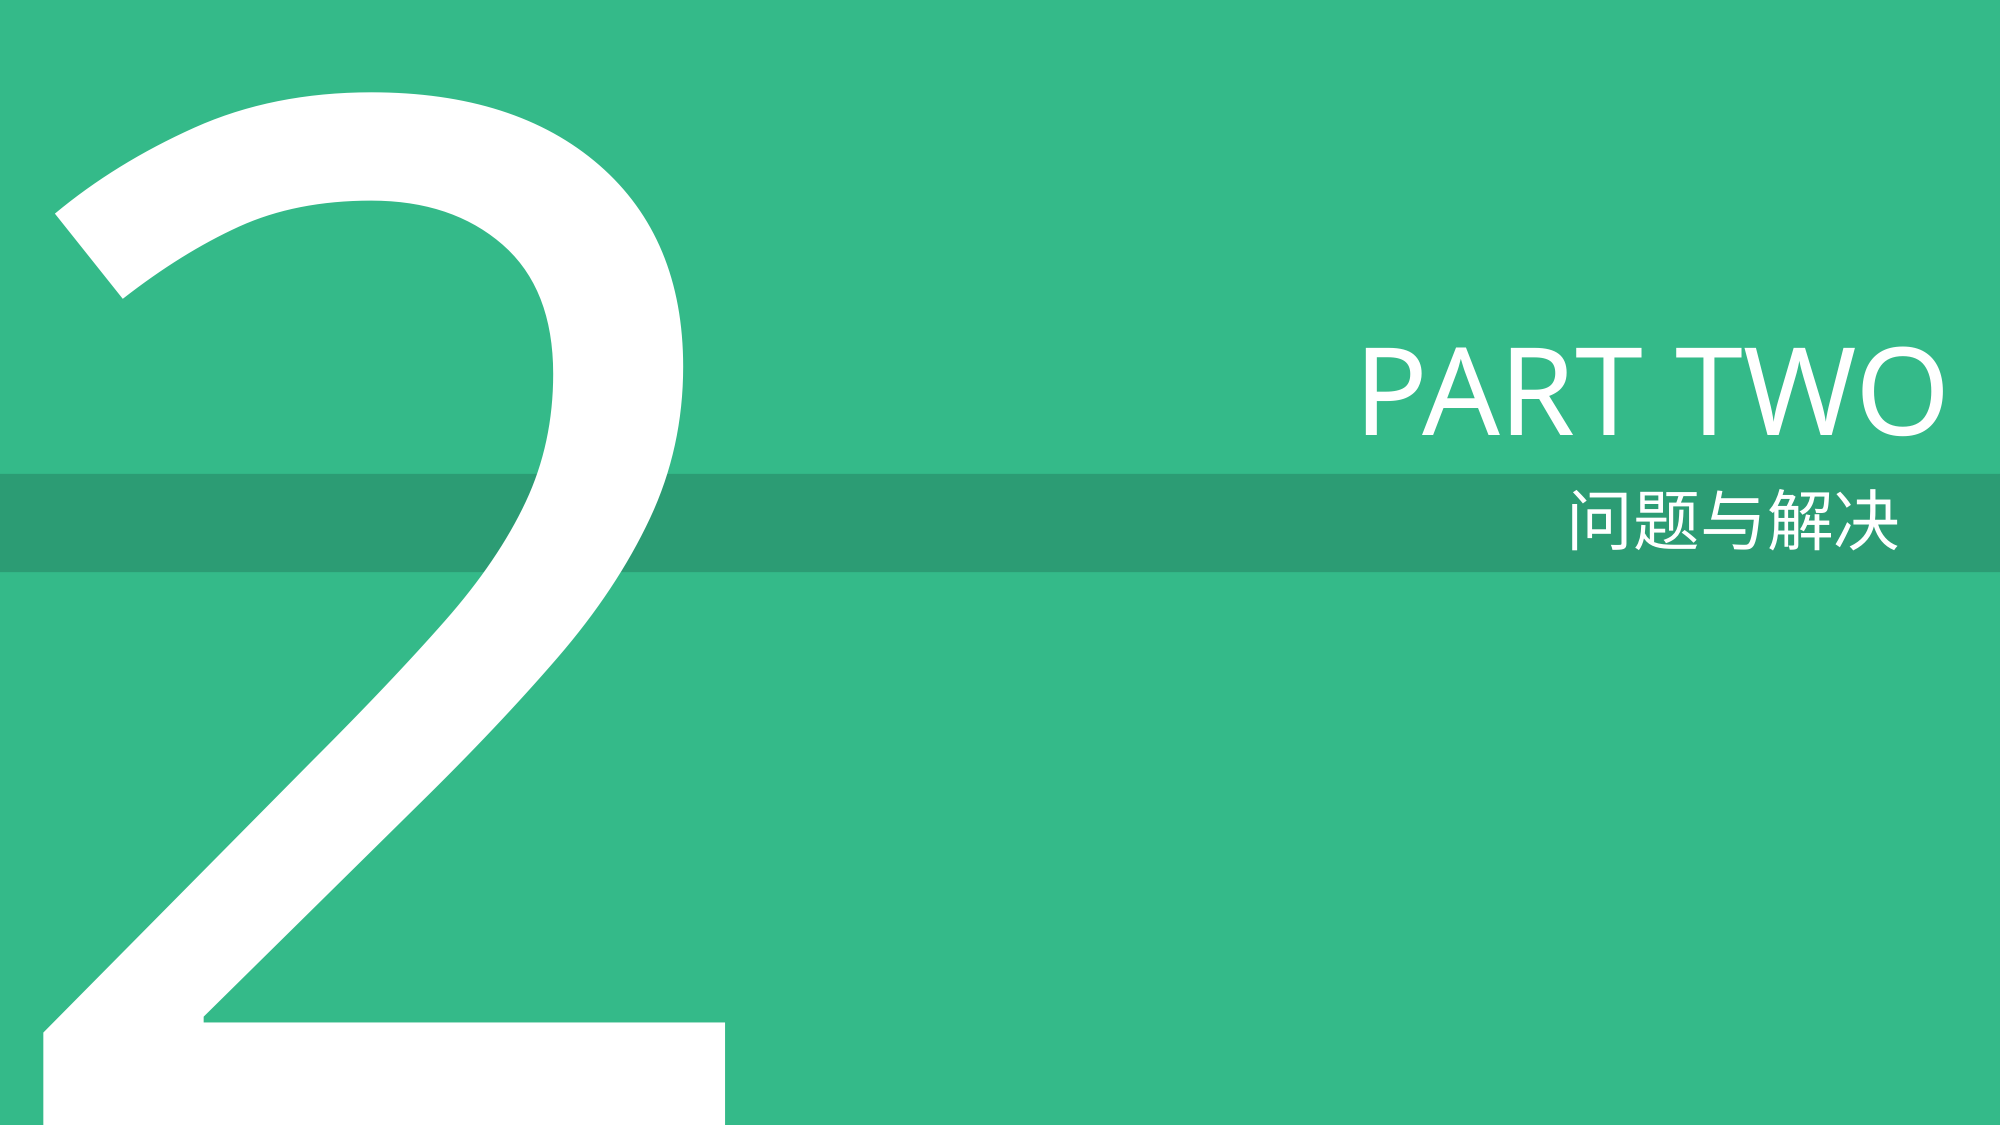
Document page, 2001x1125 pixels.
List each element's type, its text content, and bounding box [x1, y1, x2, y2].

text_box [815, 473, 2000, 573]
text_box PART TWO [1339, 305, 1967, 467]
text_box 问题与解决 [815, 471, 1916, 567]
text_box 2 [0, 0, 815, 1125]
